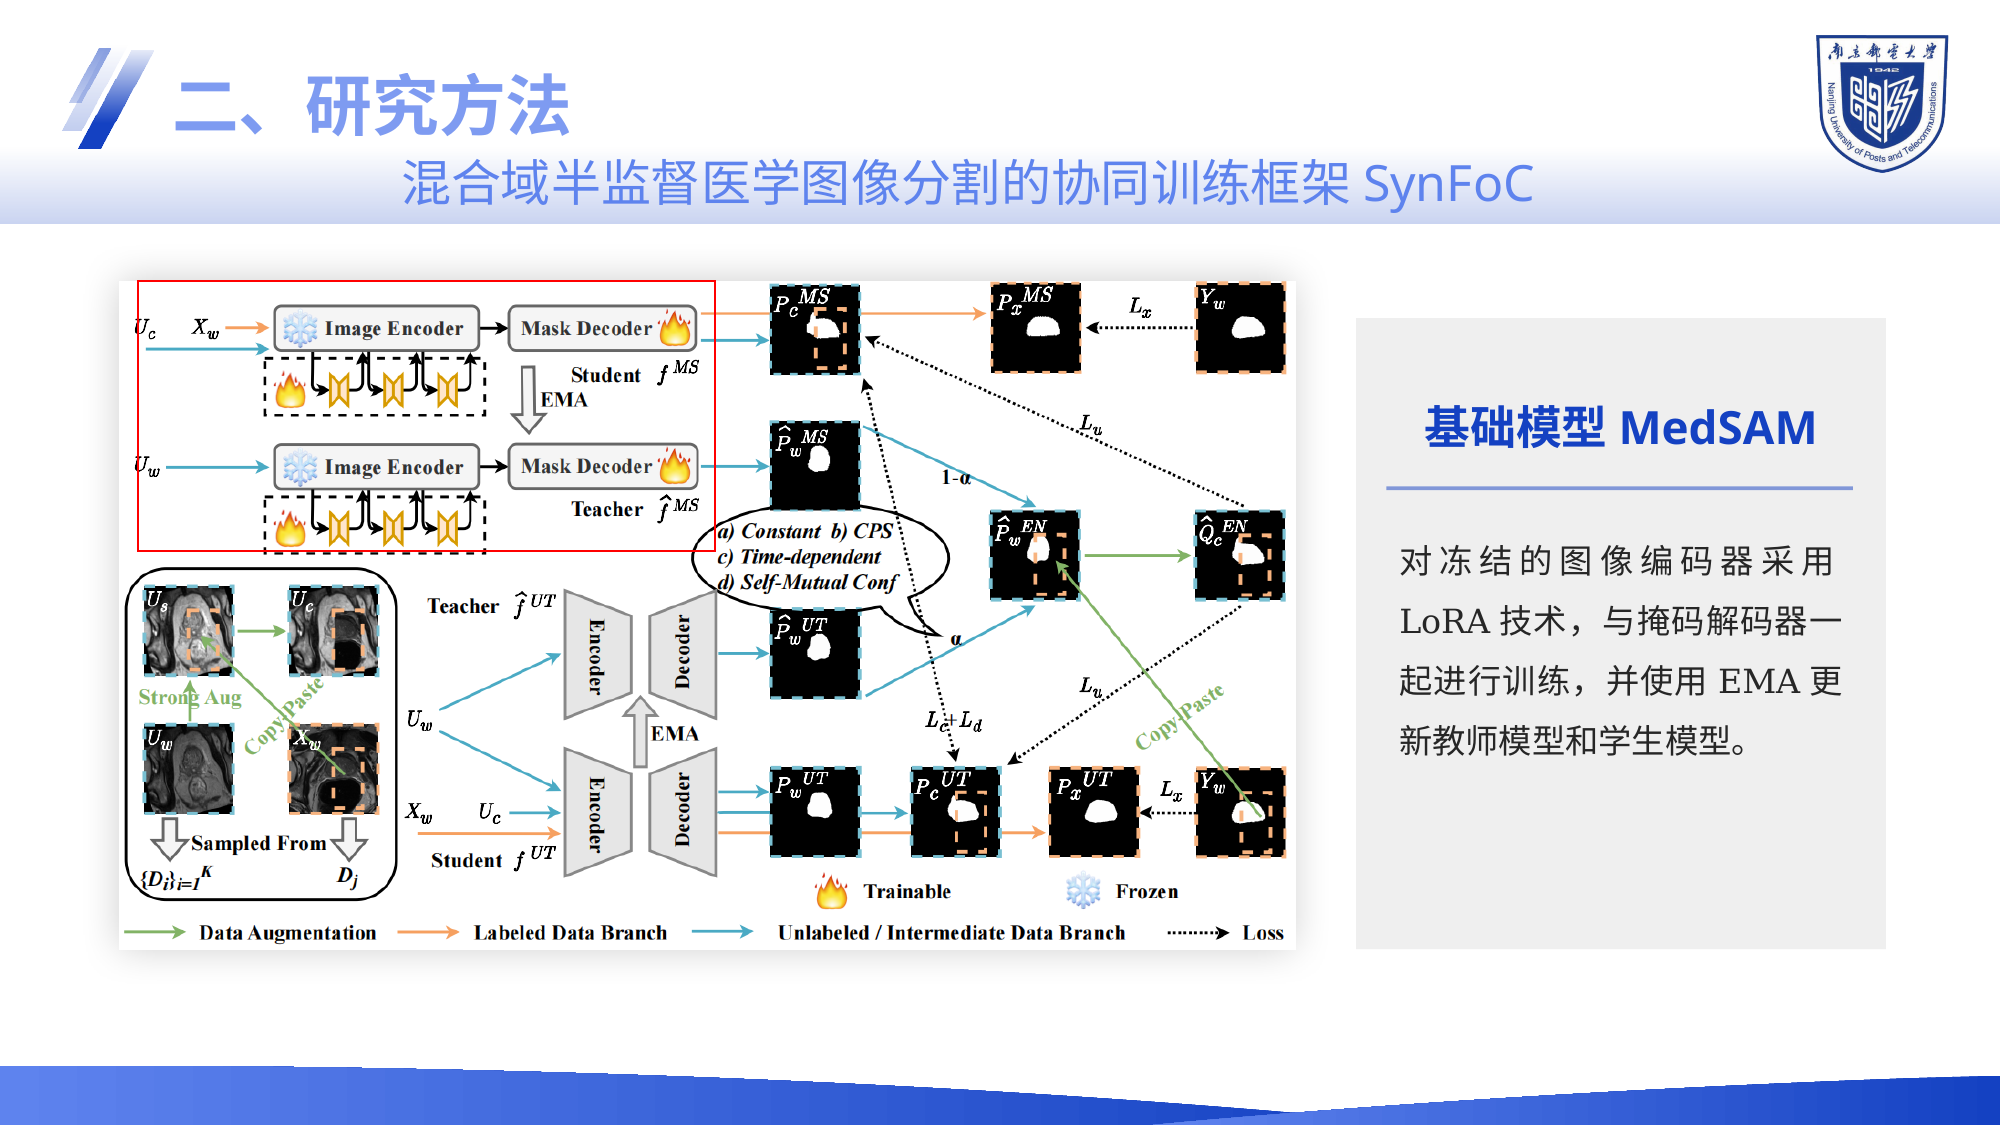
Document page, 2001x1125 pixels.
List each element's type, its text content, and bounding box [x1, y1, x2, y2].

list 二、研究方法 [157, 56, 1502, 147]
text_box [1355, 317, 1887, 950]
text_box 对冻结的图像编码器采用LoRA技术，与掩码解码器一起进行训练，并使用EMA更新教师模型和学生模型。 [1399, 520, 1843, 784]
picture [1816, 35, 1949, 173]
picture [119, 281, 1296, 950]
text_box 混合域半监督医学图像分割的协同训练框架SynFoC [401, 151, 1535, 212]
text_box 基础模型MedSAM [1399, 389, 1843, 463]
text_box [0, 147, 2000, 225]
